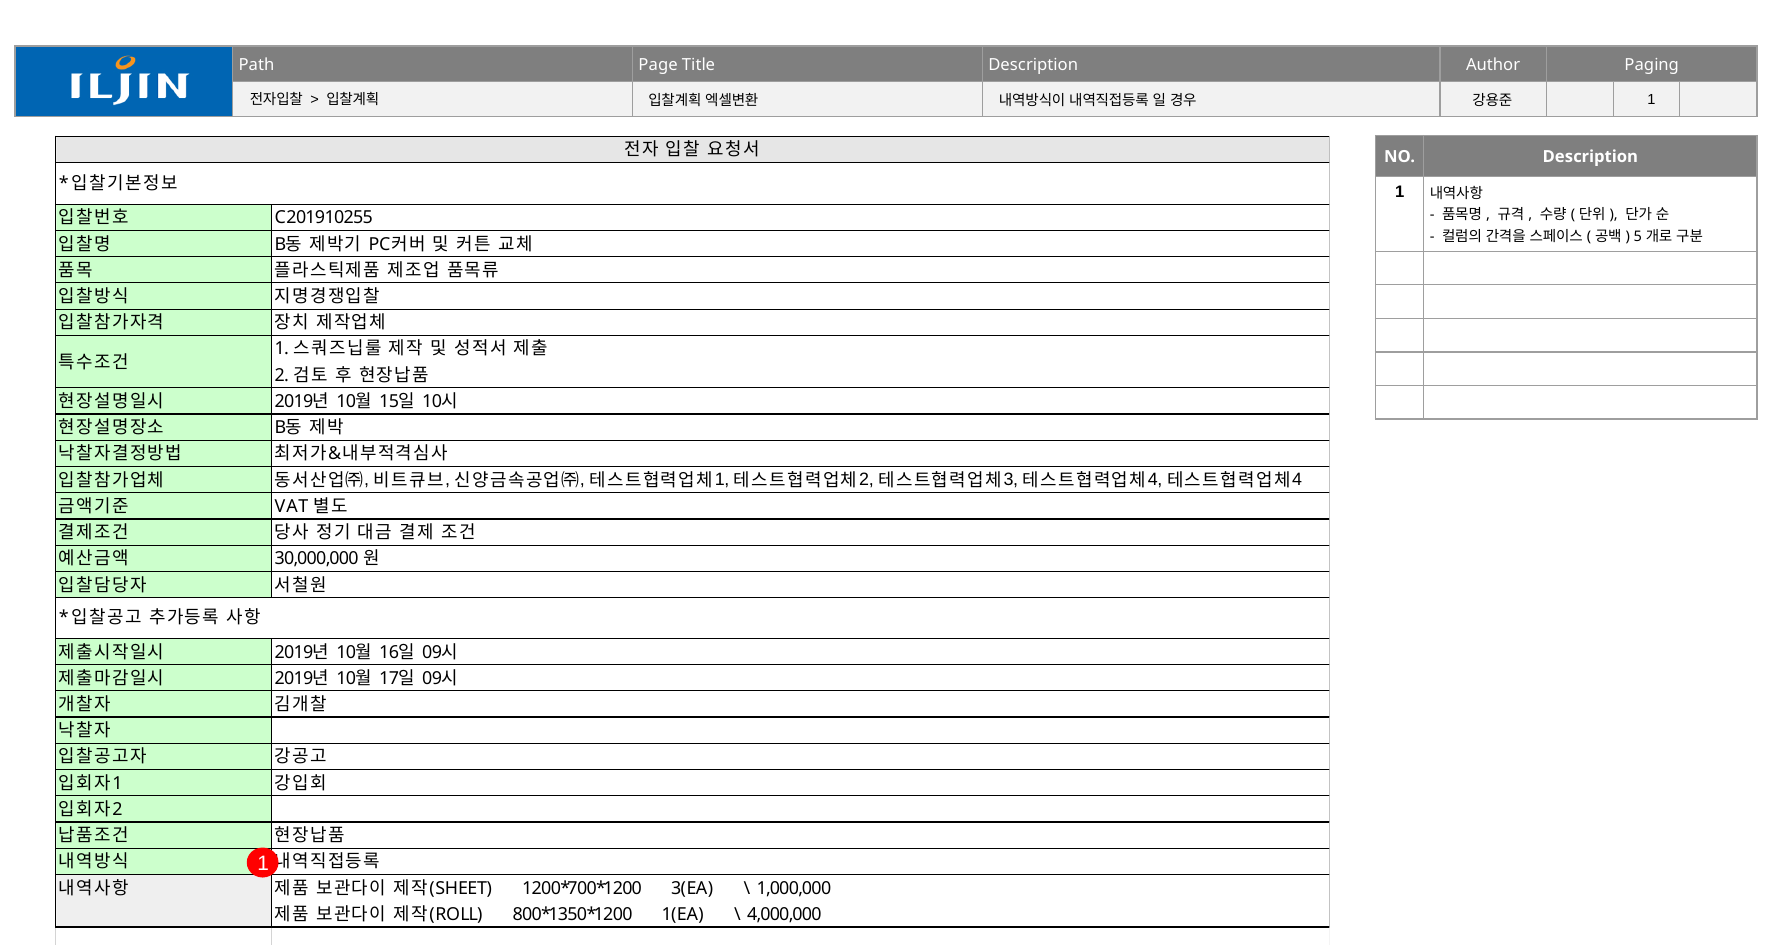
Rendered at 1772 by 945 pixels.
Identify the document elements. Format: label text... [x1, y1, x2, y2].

table_cell [1376, 319, 1423, 351]
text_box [54, 135, 1331, 945]
table_cell [1376, 386, 1423, 418]
table_cell [1424, 386, 1756, 418]
text_box 강용준 [1443, 83, 1542, 116]
table_cell 1 [1376, 177, 1423, 251]
table_header Description [1424, 136, 1756, 176]
table_header NO. [1376, 136, 1423, 176]
table_cell [1376, 353, 1423, 385]
text_box 전자입찰 > 입찰계획 [235, 82, 630, 115]
table_cell [1376, 285, 1423, 318]
text_box 내역방식이 내역직접등록 일 경우 [984, 83, 1438, 116]
text_box 1 [1555, 82, 1747, 115]
table_cell 내역사항 - 품목명, 규격, 수량(단위), 단가 순 - 컬럼의 간격을 스페이스(공백) 5개로 구분 [1424, 177, 1756, 251]
text_box 입찰계획 엑셀변환 [633, 83, 972, 116]
table_cell [1376, 252, 1423, 284]
table_cell [1424, 319, 1756, 351]
table_cell [1424, 353, 1756, 385]
picture [57, 51, 199, 113]
table_cell [1424, 252, 1756, 284]
table_cell [1424, 285, 1756, 318]
